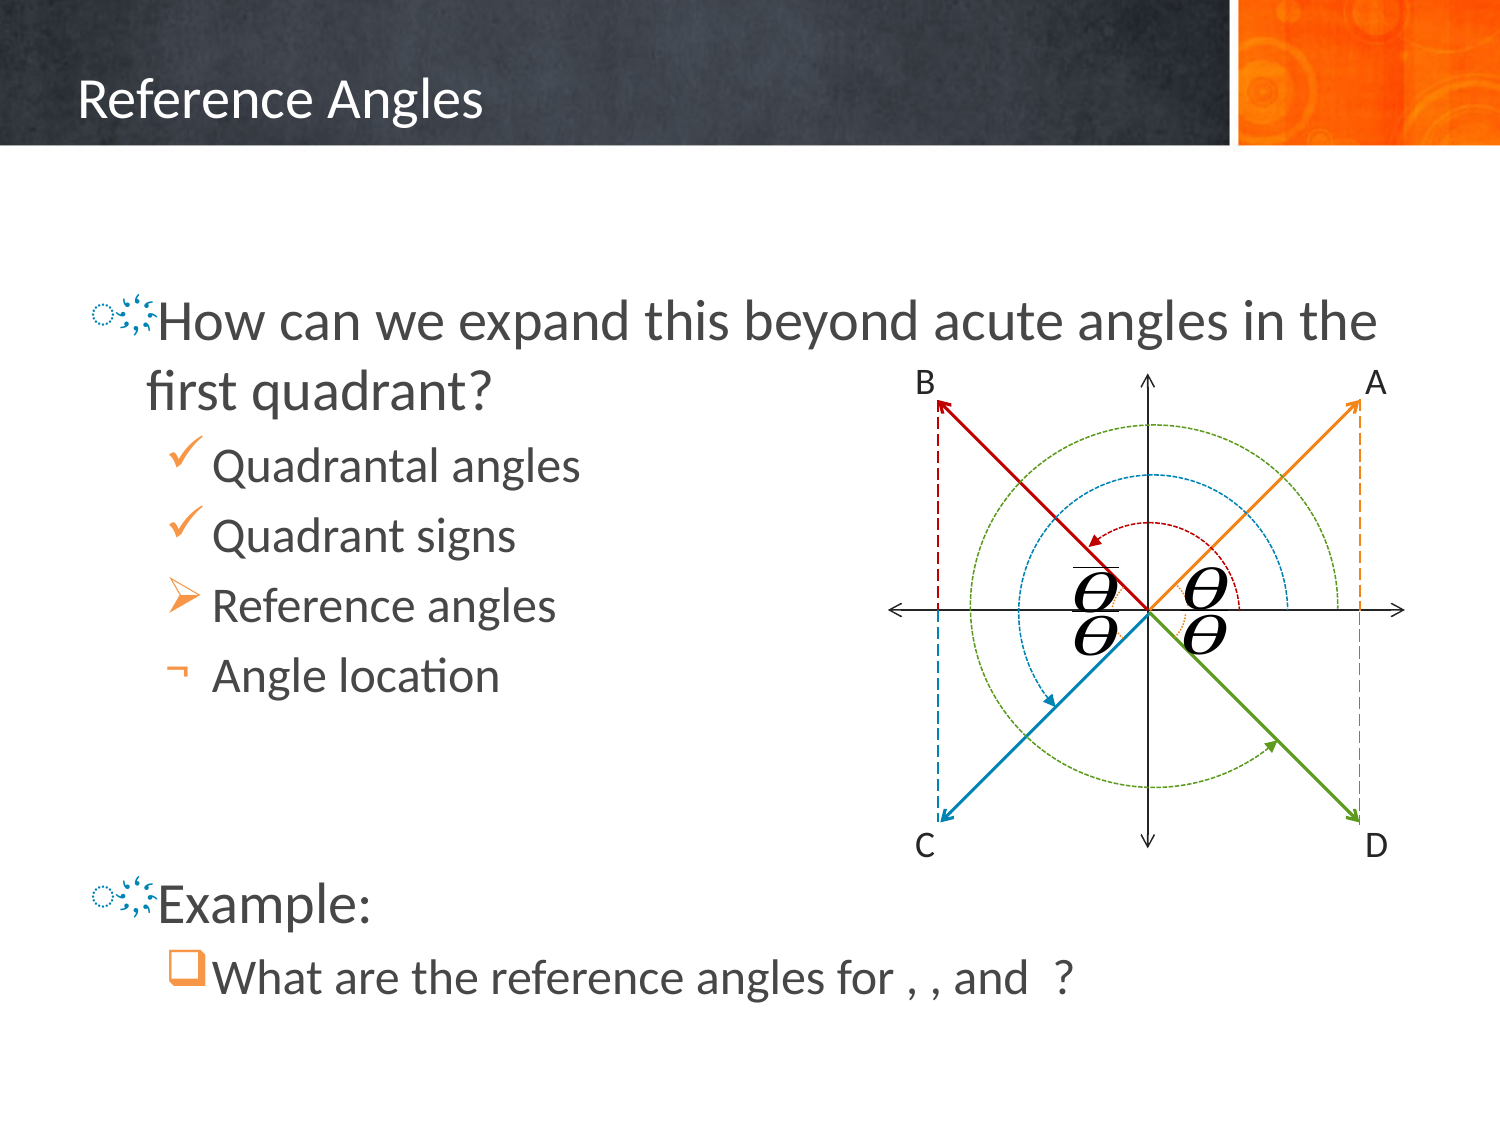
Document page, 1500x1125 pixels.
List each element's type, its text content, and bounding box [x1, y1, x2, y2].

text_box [887, 373, 894, 849]
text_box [899, 474, 965, 874]
title Reference Angles [62, 0, 1222, 138]
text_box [899, 349, 1240, 474]
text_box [970, 424, 1406, 874]
list How can we expand this beyond acute angles in the first quadrant? Quadrantal angles Quadrant signs Reference angles Angle location [75, 275, 1405, 750]
picture [0, 0, 1500, 1125]
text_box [1240, 349, 1406, 424]
